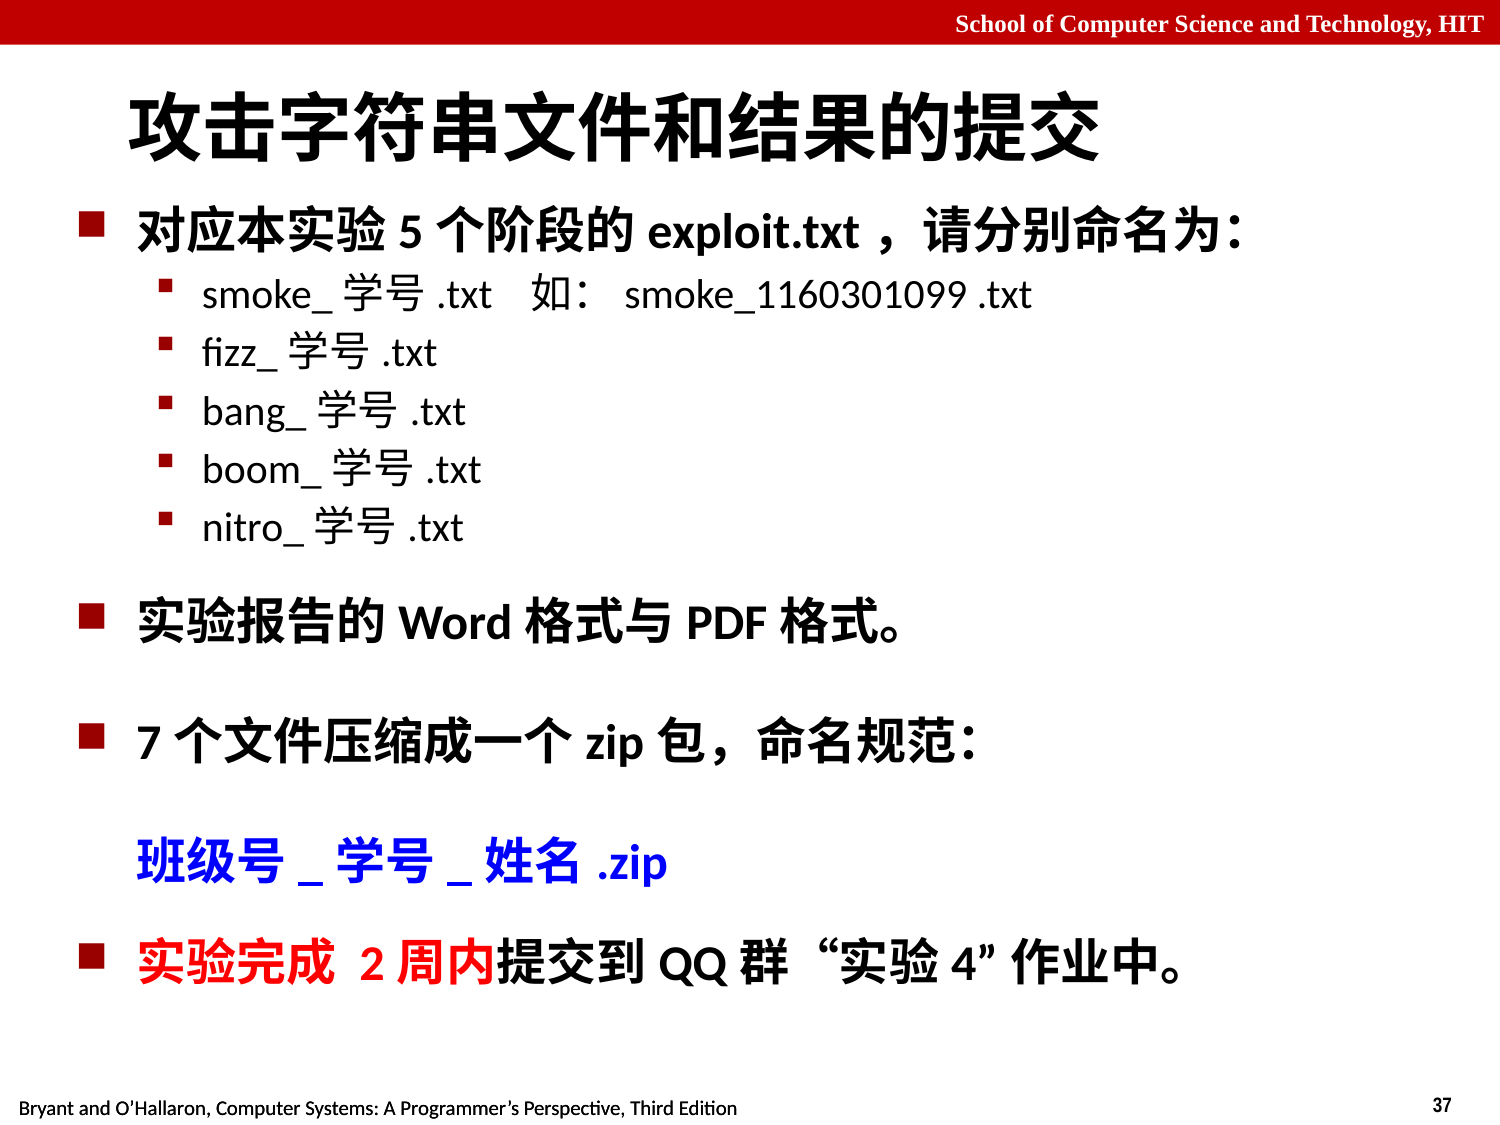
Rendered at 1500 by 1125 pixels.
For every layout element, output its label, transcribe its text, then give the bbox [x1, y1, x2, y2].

list 对应本实验5个阶段的exploit.txt，请分别命名为： smoke_学号.txt 如：smoke_1160301099 .txt fizz_学号.txt bang_学号.txt boom_学号.txt nitro_学号.txt 实验报告的Word格式与PDF格式。 7个文件压缩成一个zip包，命名规范： 班级号_学号_姓名.zip 实验完成 2周内提交到QQ群“实验4”作业中。 [64, 160, 1500, 1038]
title 攻击字符串文件和结果的提交 [112, 62, 1500, 160]
